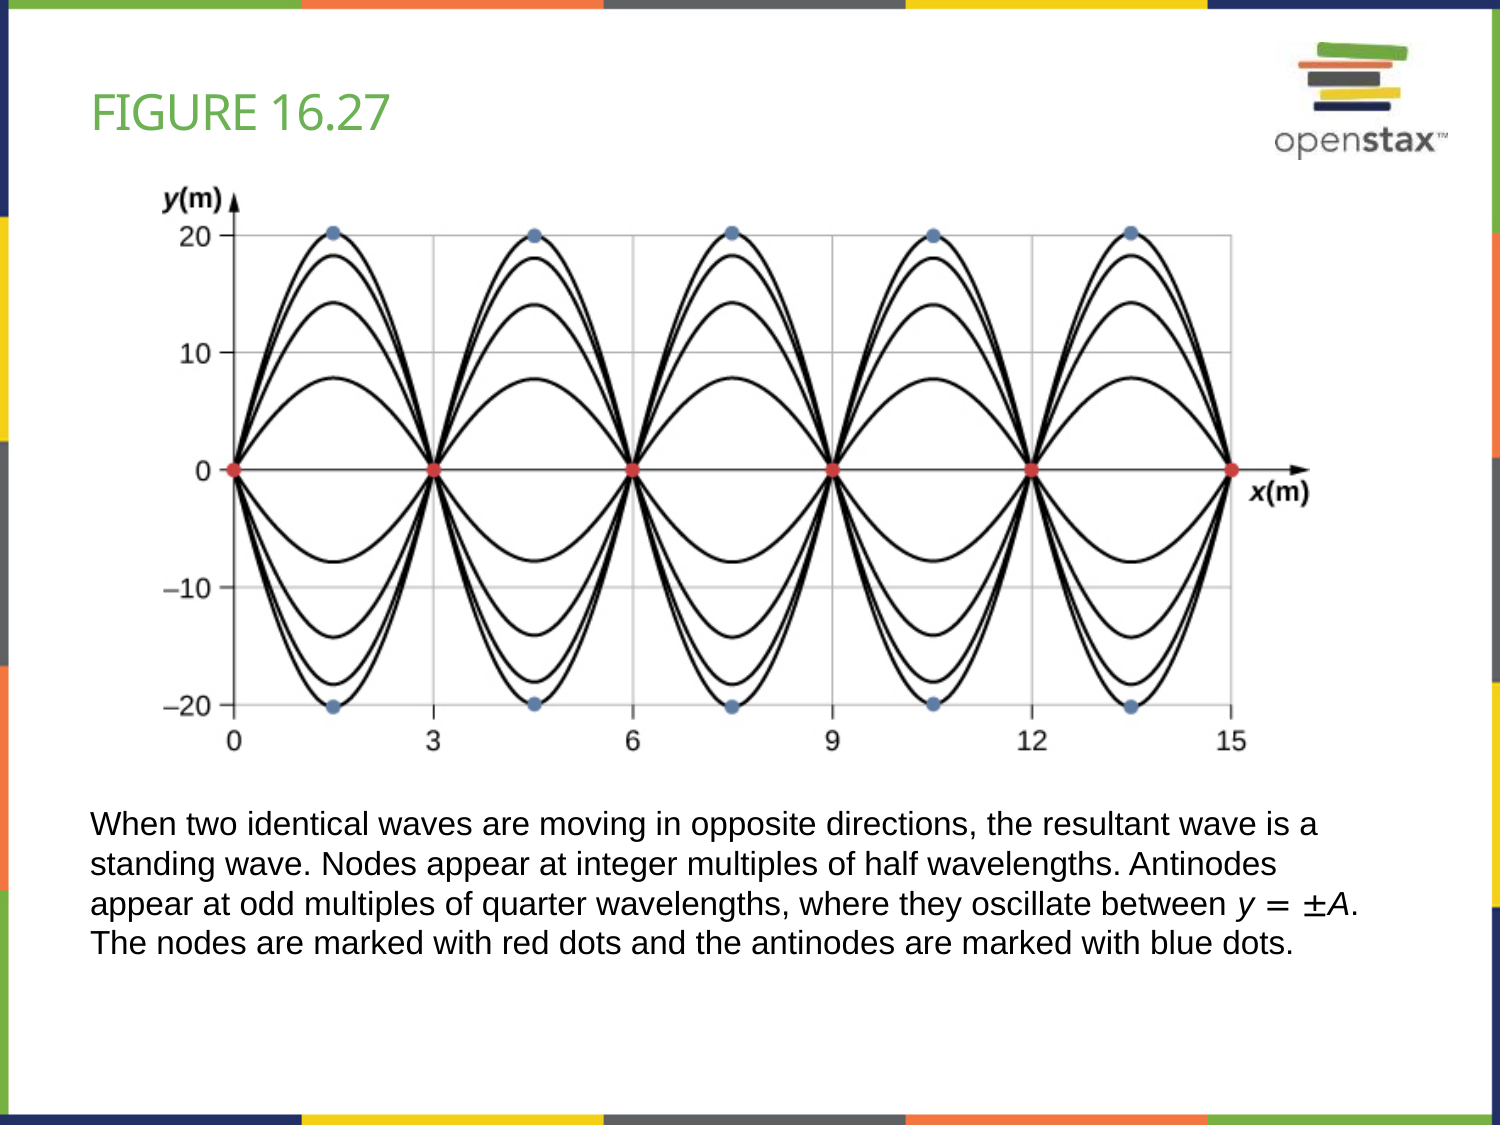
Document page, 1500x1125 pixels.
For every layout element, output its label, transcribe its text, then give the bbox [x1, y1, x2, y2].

title Figure 16.27 [75, 39, 1275, 148]
list When two identical waves are moving in opposite directions, the resultant wave is a standing wave. Nodes appear at integer multiples of half wavelengths. Antinodes appear at odd multiples of quarter wavelengths, where they oscillate between y = ±A. The nodes are marked with red dots and the antinodes are marked with blue dots. [75, 794, 1398, 986]
picture [0, 0, 1500, 1125]
